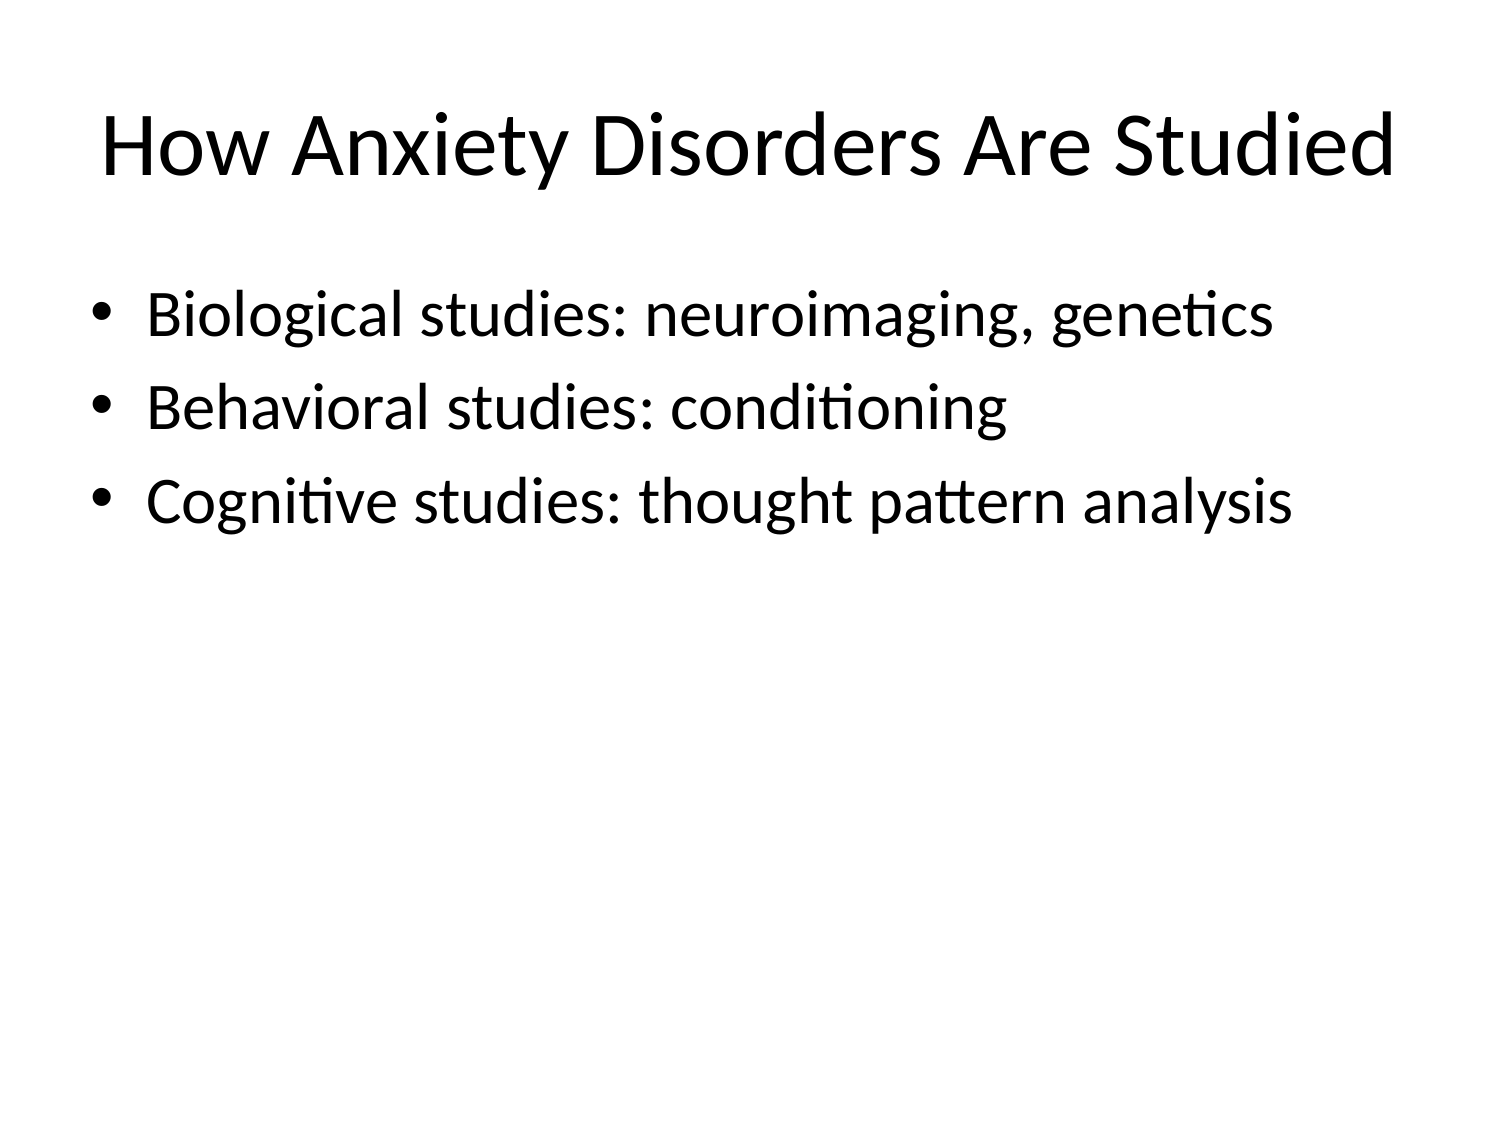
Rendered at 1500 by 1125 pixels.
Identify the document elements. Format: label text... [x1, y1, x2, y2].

title How Anxiety Disorders Are Studied [75, 45, 1425, 233]
list Biological studies: neuroimaging, genetics Behavioral studies: conditioning Cognitive studies: thought pattern analysis [75, 262, 1425, 1005]
